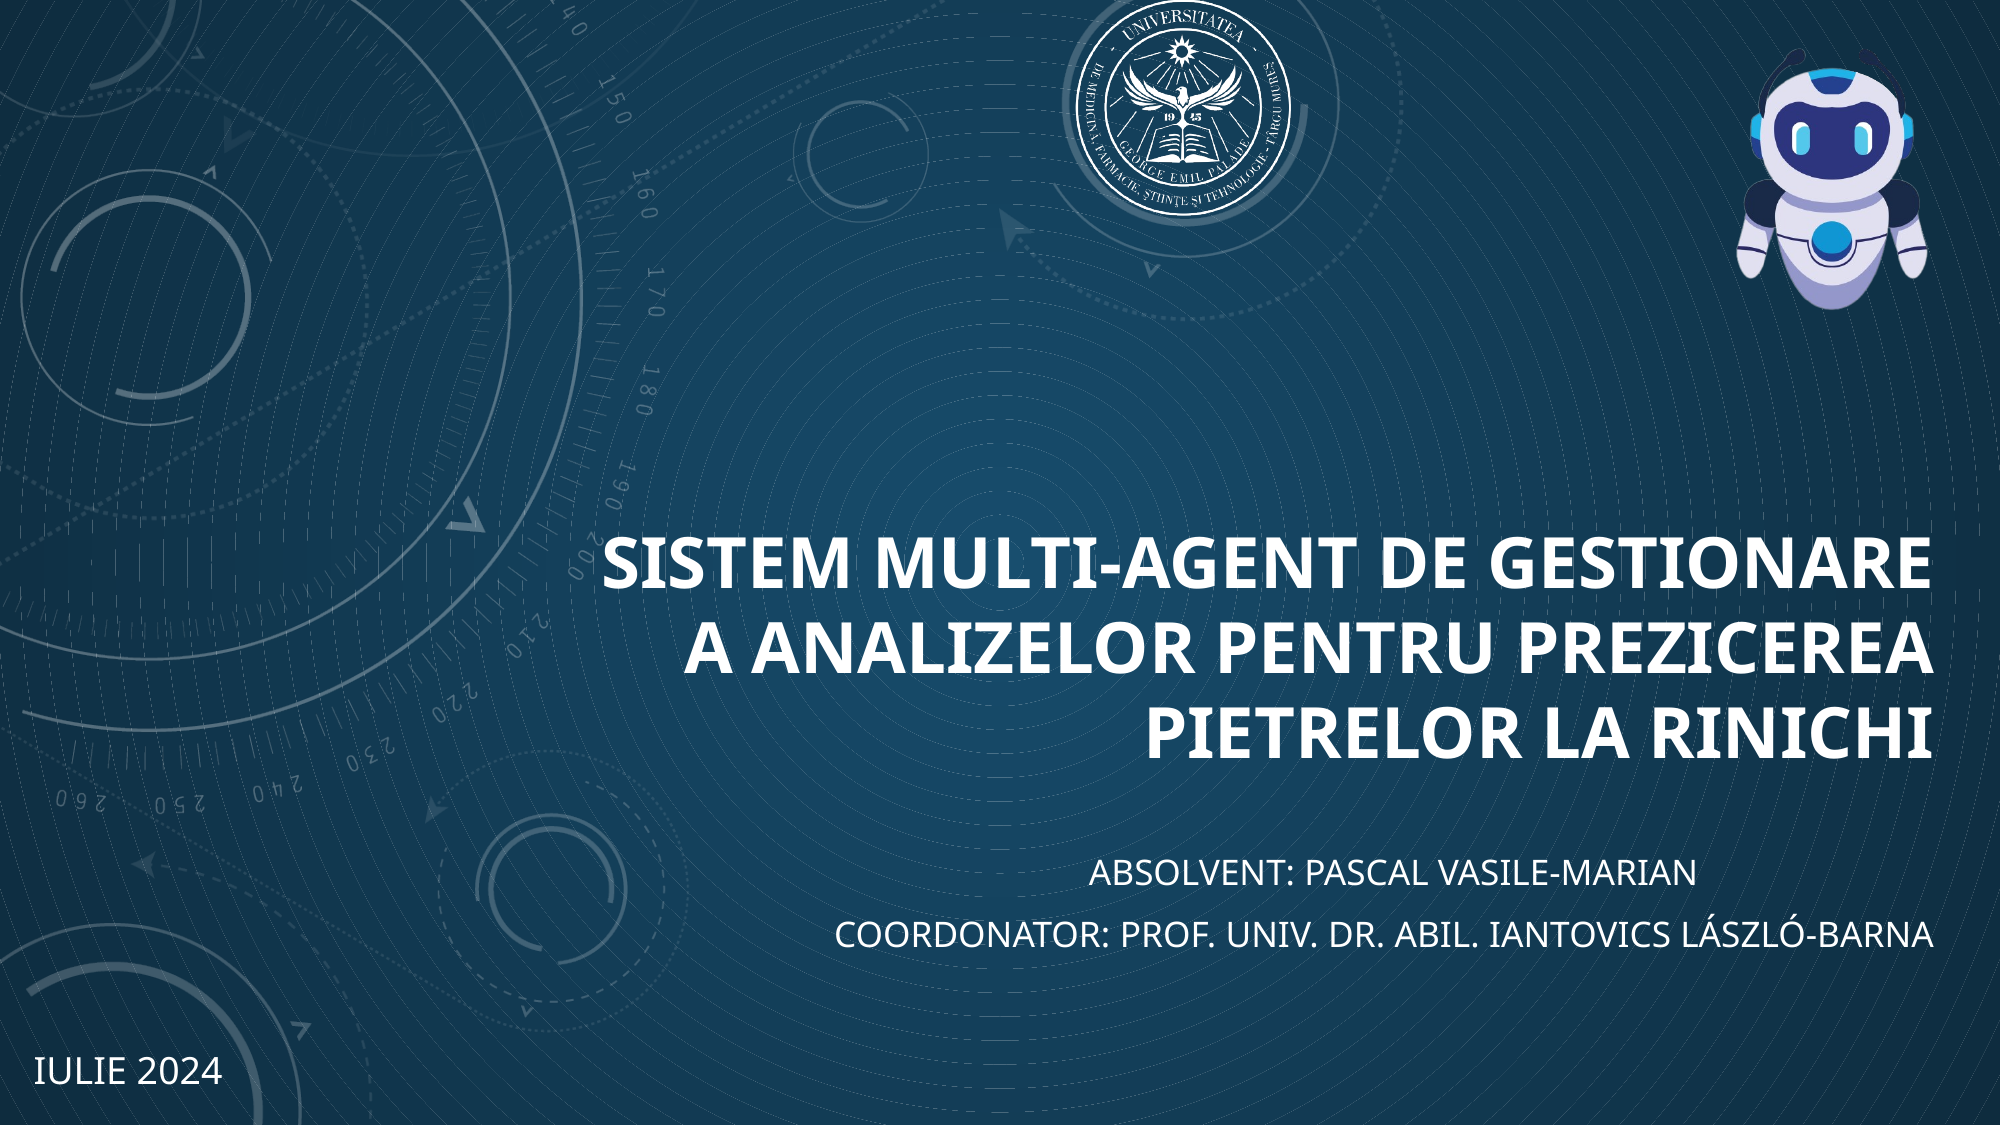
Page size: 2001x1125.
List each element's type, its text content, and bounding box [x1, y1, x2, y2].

text_box IULIE 2024 [18, 1039, 238, 1100]
picture [0, 0, 2000, 1125]
title SISTEM MULTI-AGENT DE GESTIONARE A ANALIZELOR PENTRU PREZICEREA PIETRELOR LA RINICHI [525, 499, 1950, 780]
subtitle ABSOLVENT: PASCAL VASILE-MARIAN COORDONATOR: Prof. univ. dr. abil. IANTOVICS László-Barna [750, 842, 1950, 964]
